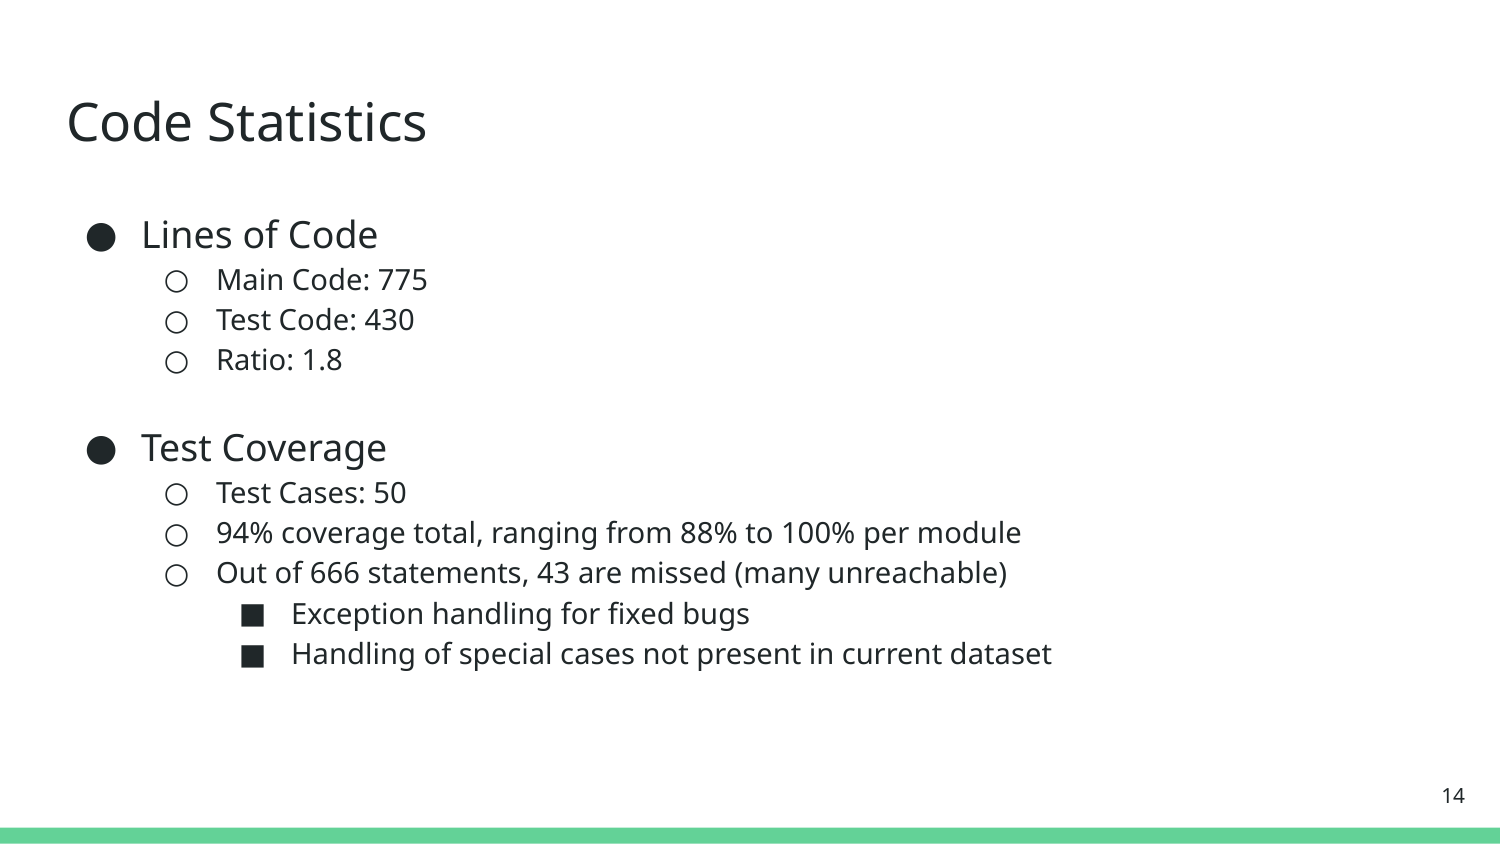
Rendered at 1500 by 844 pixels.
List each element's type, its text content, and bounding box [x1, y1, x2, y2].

slide_number ‹#› [1389, 764, 1480, 830]
list Lines of Code Main Code: 775 Test Code: 430 Ratio: 1.8 Test Coverage Test Cases: 50 94% coverage total, ranging from 88% to 100% per module Out of 666 statements, 43 are missed (many unreachable) Exception handling for fixed bugs Handling of special cases not present in current dataset [51, 189, 1449, 750]
title Code Statistics [51, 72, 1449, 167]
